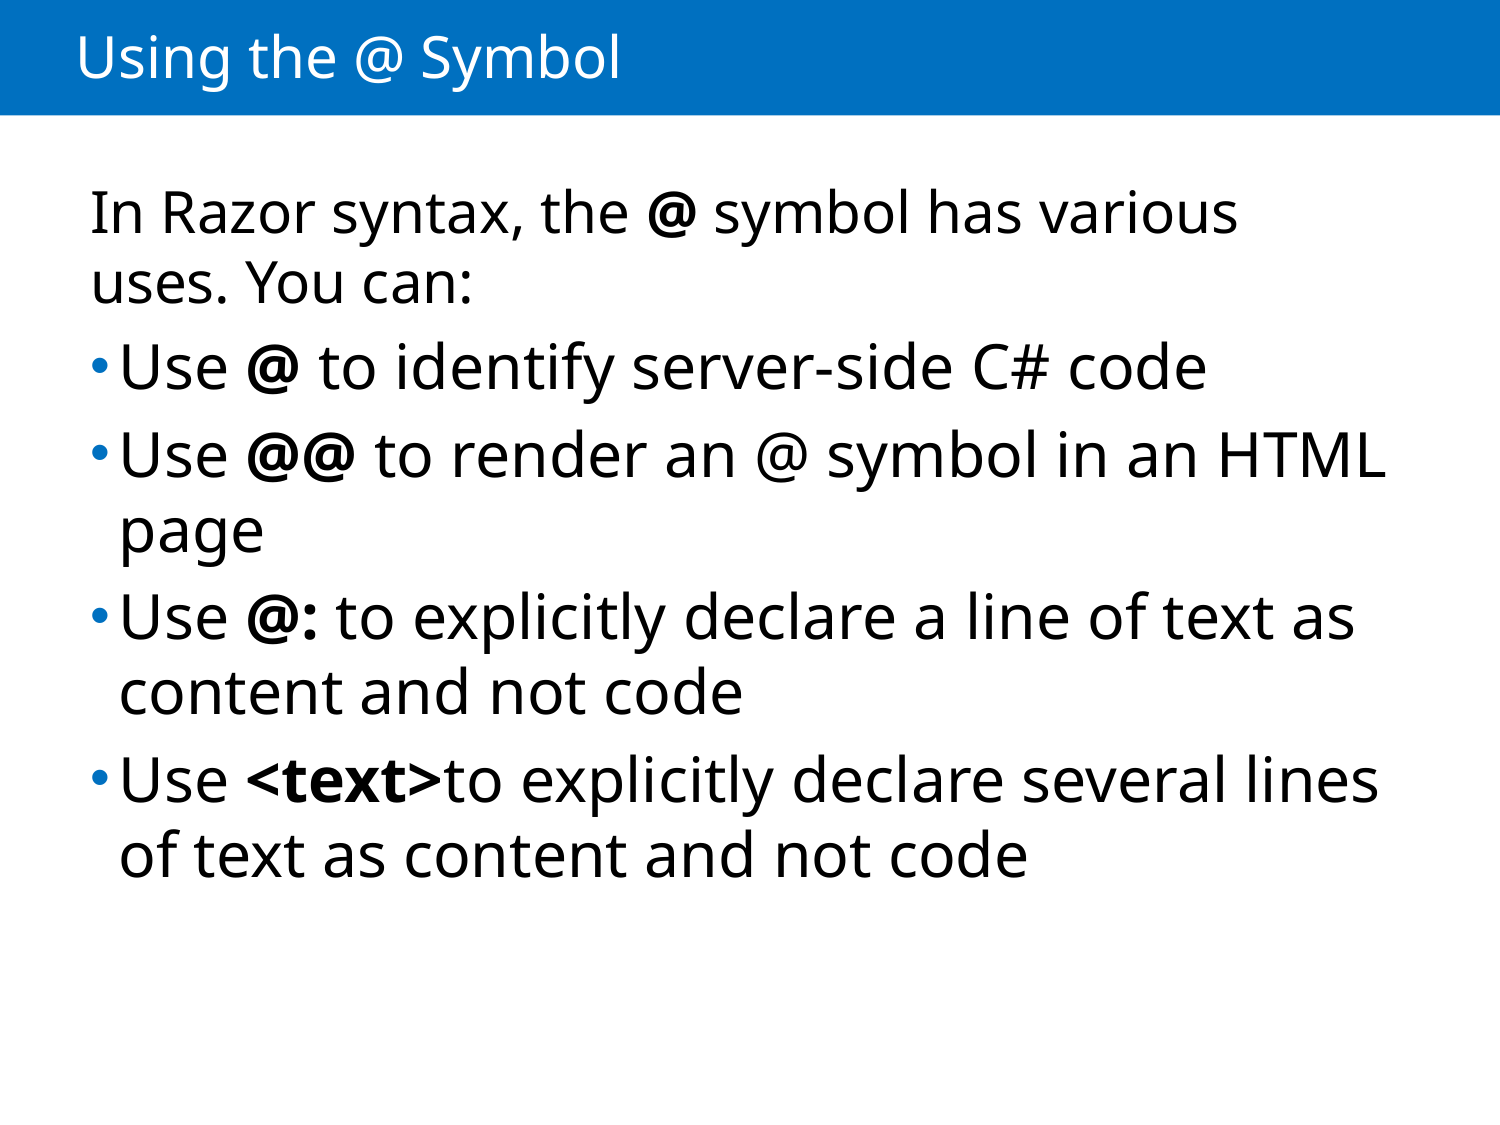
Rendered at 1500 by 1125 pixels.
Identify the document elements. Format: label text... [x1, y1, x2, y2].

title Using the @ Symbol [75, 0, 1351, 122]
text_box In Razor syntax, the @ symbol has various uses. You can: Use @ to identify server-side C# code Use @@ to render an @ symbol in an HTML page Use @: to explicitly declare a line of text as content and not code Use <text>to explicitly declare several lines of text as content and not code [75, 167, 1408, 1012]
